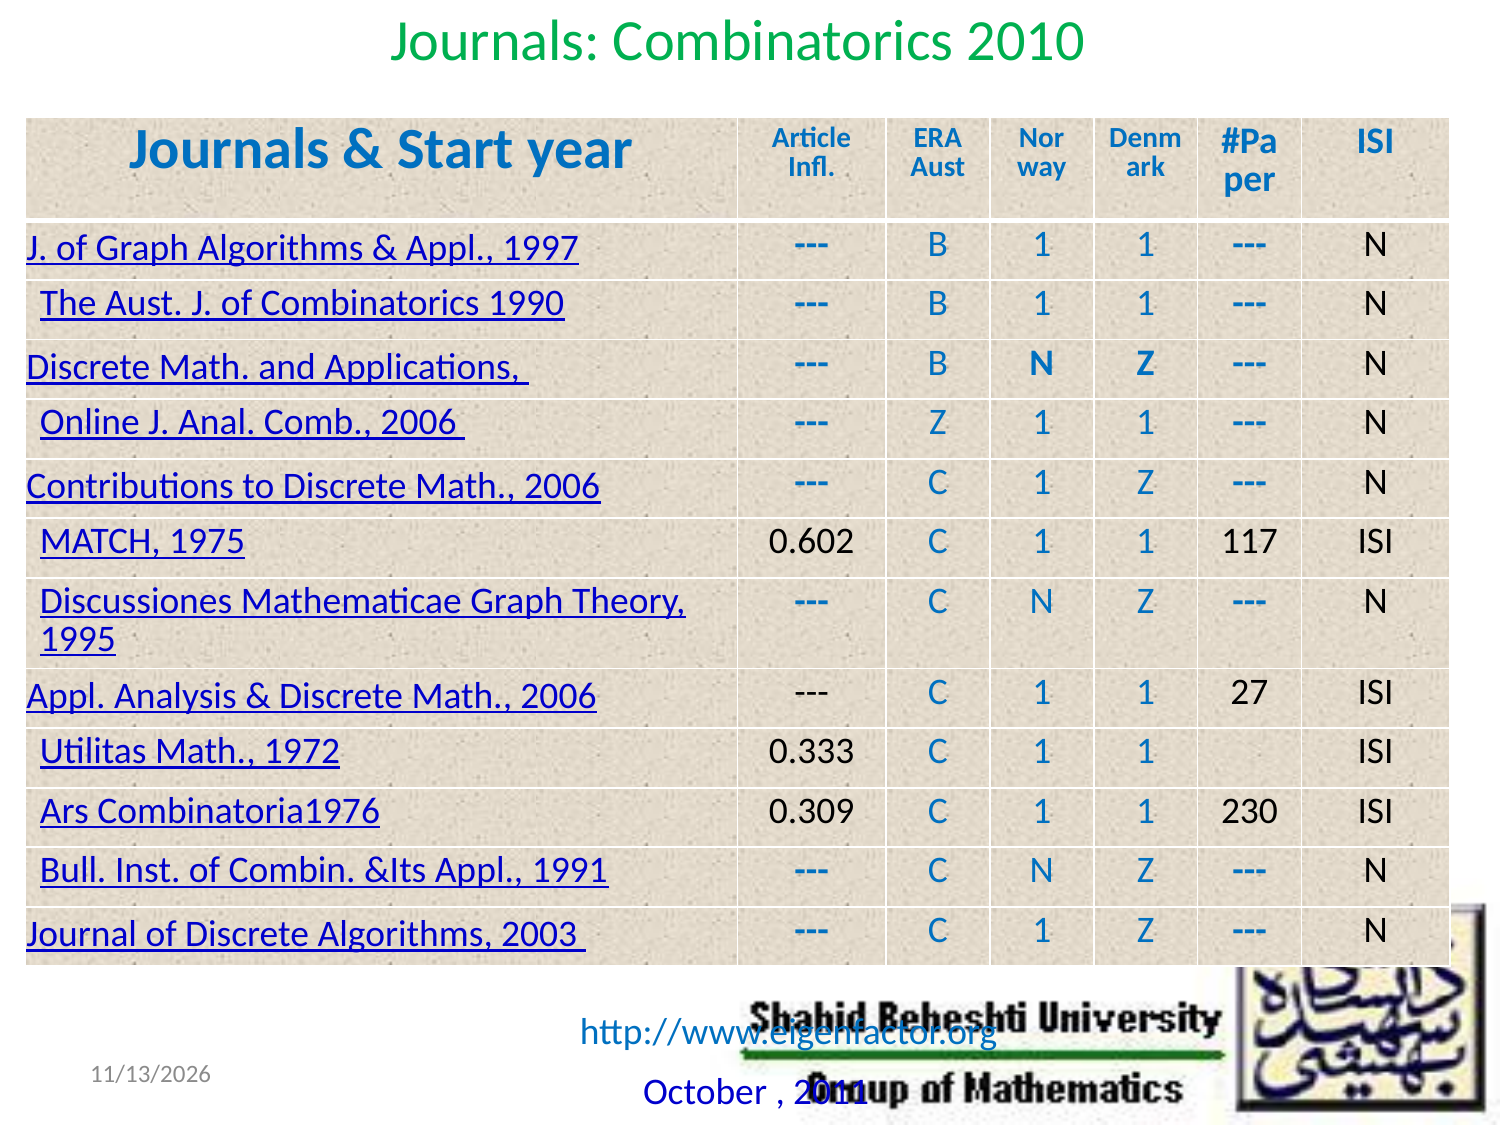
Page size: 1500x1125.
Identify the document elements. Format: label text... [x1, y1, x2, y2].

table_header Article Infl. [738, 118, 885, 218]
table_cell ISI [1302, 669, 1449, 727]
table_cell Appl. Analysis & Discrete Math., 2006 [26, 669, 737, 727]
table_cell 1 [991, 789, 1093, 846]
table_cell 1 [991, 908, 1093, 965]
table_cell 1 [991, 460, 1093, 517]
table_cell J. of Graph Algorithms & Appl., 1997 [26, 223, 737, 279]
table_cell N [1302, 340, 1449, 398]
table_cell 0.602 [738, 519, 885, 577]
table_cell --- [1198, 848, 1301, 906]
table_cell 0.333 [738, 729, 885, 787]
table_cell --- [738, 908, 885, 965]
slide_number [75, 1042, 425, 1103]
table_cell 1 [991, 281, 1093, 339]
table_cell --- [1198, 579, 1301, 668]
table_cell The Aust. J. of Combinatorics 1990 [26, 281, 737, 339]
table_cell 0.309 [738, 789, 885, 846]
table_cell 1 [991, 669, 1093, 727]
table_cell B [887, 281, 989, 339]
picture [0, 0, 1500, 1125]
table_cell Z [1095, 460, 1197, 517]
table_header ISI [1302, 118, 1449, 218]
table_cell --- [1198, 460, 1301, 517]
table_cell ISI [1302, 729, 1449, 787]
table_cell Z [887, 400, 989, 458]
table_cell C [887, 848, 989, 906]
table_cell Z [1095, 340, 1197, 398]
table_cell Bull. Inst. of Combin. &Its Appl., 1991 [26, 848, 737, 906]
table_cell N [991, 340, 1093, 398]
table_cell C [887, 908, 989, 965]
table_cell 27 [1198, 669, 1301, 727]
table_cell Z [1095, 579, 1197, 668]
table_header Nor way [991, 118, 1093, 218]
table_header Denmark [1095, 118, 1197, 218]
table_cell Discussiones Mathematicae Graph Theory, 1995 [26, 579, 737, 668]
table_cell Utilitas Math., 1972 [26, 729, 737, 787]
table_cell C [887, 579, 989, 668]
table_cell N [1302, 579, 1449, 668]
table_cell C [887, 460, 989, 517]
table_header ERA Aust [887, 118, 989, 218]
table_cell N [1302, 281, 1449, 339]
table_cell Z [1095, 908, 1197, 965]
table_cell N [991, 579, 1093, 668]
table_cell --- [1198, 400, 1301, 458]
table_cell --- [738, 460, 885, 517]
table_cell N [1302, 400, 1449, 458]
table_cell Online J. Anal. Comb., 2006 [26, 400, 737, 458]
table_cell 1 [991, 223, 1093, 279]
table_cell ISI [1302, 519, 1449, 577]
table_cell 1 [991, 400, 1093, 458]
table_cell 1 [991, 729, 1093, 787]
table_cell N [1302, 848, 1449, 906]
table_cell [1198, 729, 1301, 787]
table_cell C [887, 729, 989, 787]
table_cell --- [738, 669, 885, 727]
title Journals: Combinatorics 2010 [62, 12, 1413, 63]
table_cell --- [1198, 281, 1301, 339]
table_cell 1 [1095, 789, 1197, 846]
table_cell N [1302, 460, 1449, 517]
table_cell B [887, 340, 989, 398]
table_header Journals & Start year [26, 118, 737, 218]
table_cell --- [738, 281, 885, 339]
table_cell 230 [1198, 789, 1301, 846]
table_cell 1 [1095, 729, 1197, 787]
table_cell --- [738, 340, 885, 398]
table_cell 1 [1095, 223, 1197, 279]
table_cell Discrete Math. and Applications, [26, 340, 737, 398]
text_box http://www.eigenfactor.org [565, 999, 1013, 1060]
table_cell 1 [1095, 400, 1197, 458]
table_cell B [887, 223, 989, 279]
table_cell MATCH, 1975 [26, 519, 737, 577]
table_cell 1 [991, 519, 1093, 577]
table_cell --- [1198, 908, 1301, 965]
table_cell 1 [1095, 281, 1197, 339]
table_cell N [1302, 908, 1449, 965]
table_cell --- [1198, 340, 1301, 398]
table_cell --- [738, 579, 885, 668]
table_cell N [991, 848, 1093, 906]
table_cell C [887, 789, 989, 846]
table_header #Paper [1198, 118, 1301, 218]
table_cell Z [1095, 848, 1197, 906]
table_cell Contributions to Discrete Math., 2006 [26, 460, 737, 517]
table_cell 117 [1198, 519, 1301, 577]
table_cell Ars Combinatoria1976 [26, 789, 737, 846]
table_cell ISI [1302, 789, 1449, 846]
table_cell N [1302, 223, 1449, 279]
table_cell Journal of Discrete Algorithms, 2003 [26, 908, 737, 965]
table_cell --- [1198, 223, 1301, 279]
text_box October , 2011 [187, 1067, 1325, 1113]
table_cell C [887, 519, 989, 577]
table_cell 1 [1095, 669, 1197, 727]
table_cell --- [738, 400, 885, 458]
table_cell C [887, 669, 989, 727]
table_cell --- [738, 848, 885, 906]
table_cell --- [738, 223, 885, 279]
table_cell 1 [1095, 519, 1197, 577]
